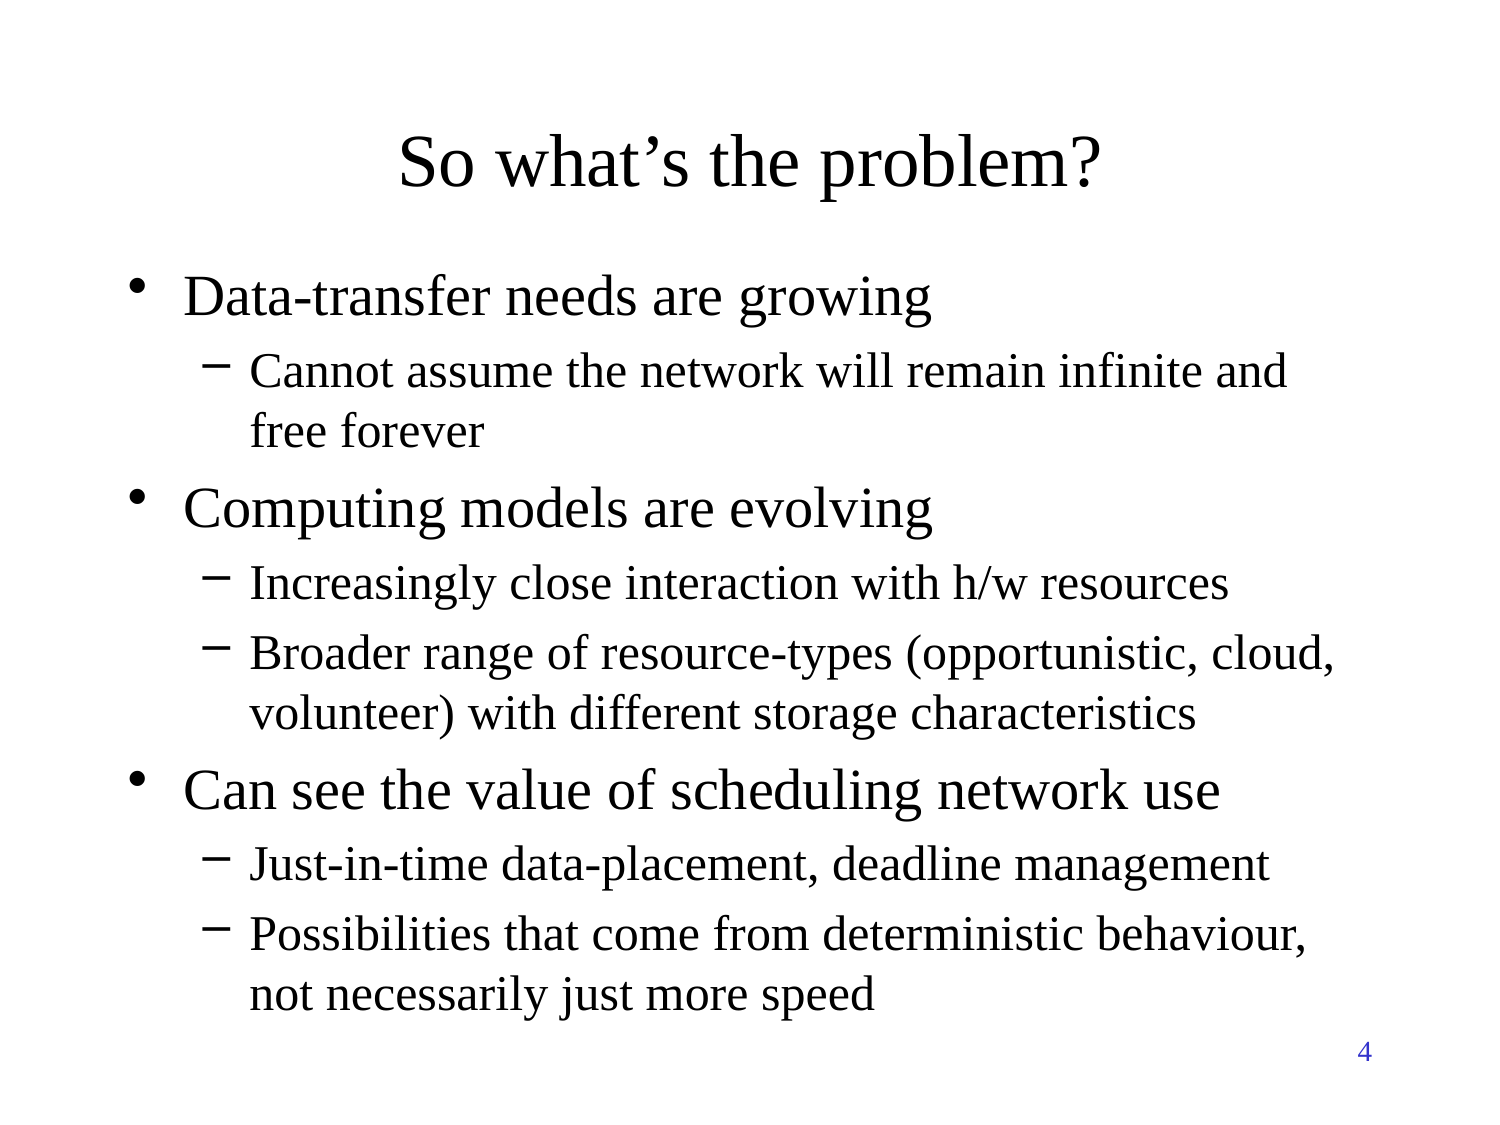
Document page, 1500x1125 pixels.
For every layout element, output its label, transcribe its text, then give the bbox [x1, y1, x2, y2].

slide_number 4 [1074, 1025, 1388, 1100]
list Data-transfer needs are growing Cannot assume the network will remain infinite and free forever Computing models are evolving Increasingly close interaction with h/w resources Broader range of resource-types (opportunistic, cloud, volunteer) with different storage characteristics Can see the value of scheduling network use Just-in-time data-placement, deadline management Possibilities that come from deterministic behaviour, not necessarily just more speed [112, 249, 1388, 1025]
title So what’s the problem? [112, 62, 1388, 249]
